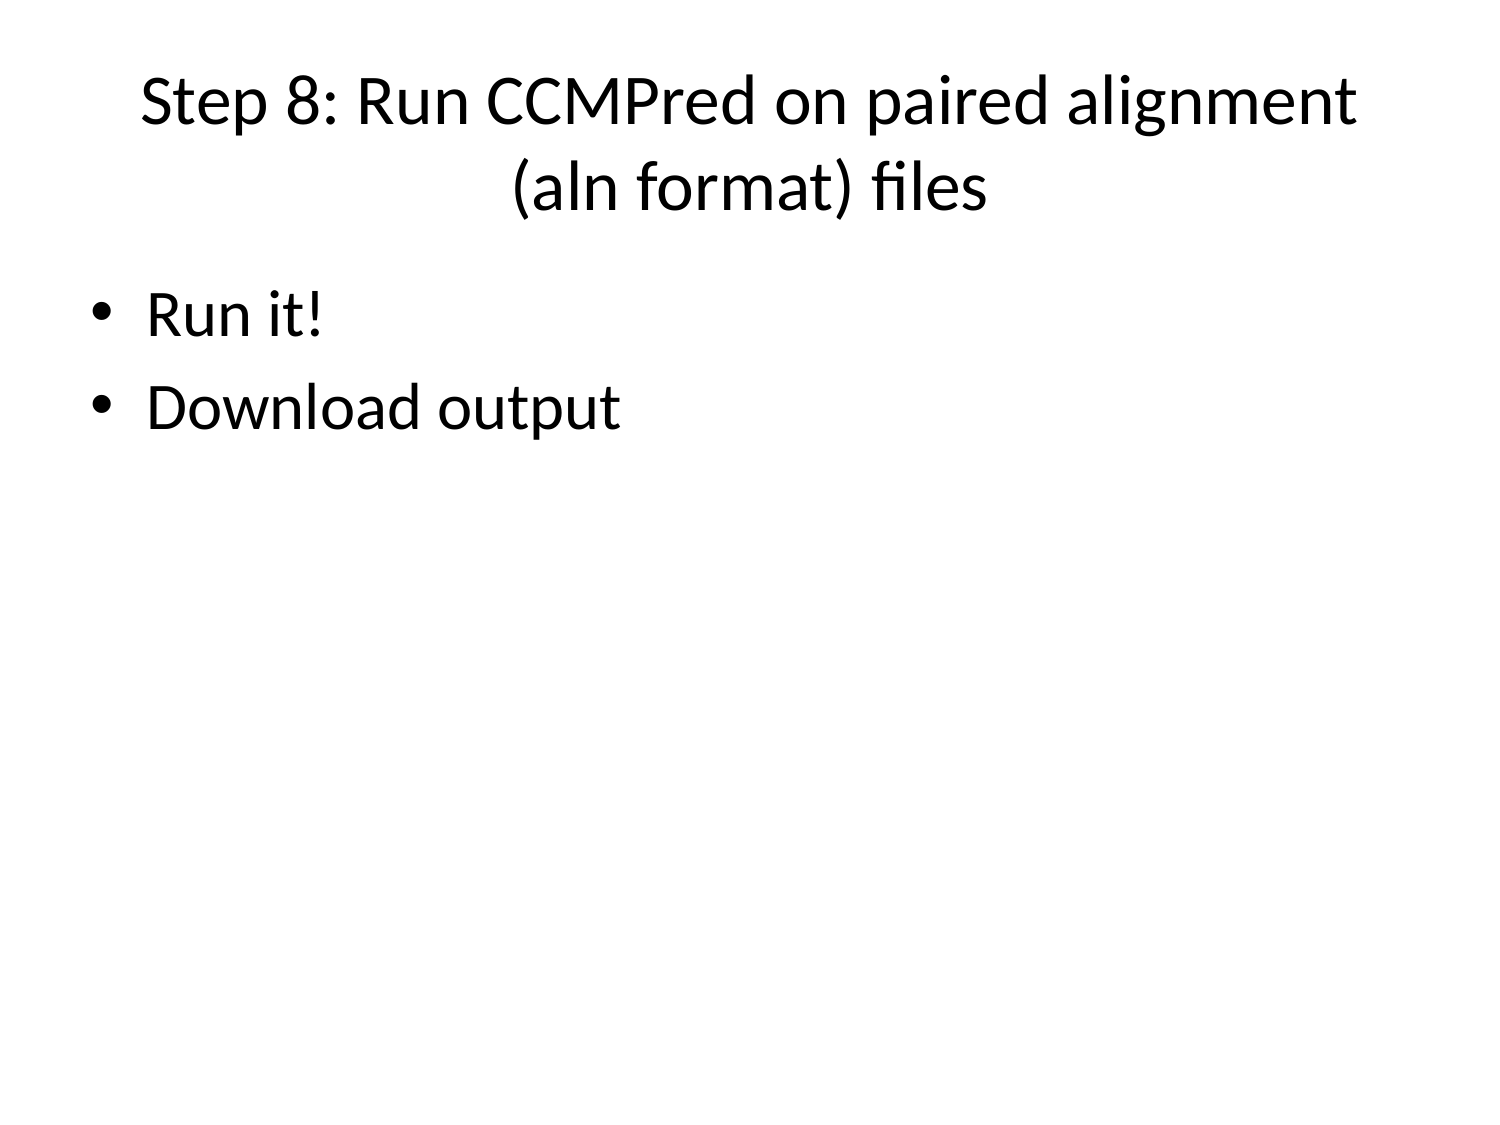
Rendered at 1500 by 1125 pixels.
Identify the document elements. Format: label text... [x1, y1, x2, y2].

list Run it! Download output [75, 262, 1425, 1005]
title Step 8: Run CCMPred on paired alignment (aln format) files [75, 45, 1425, 233]
